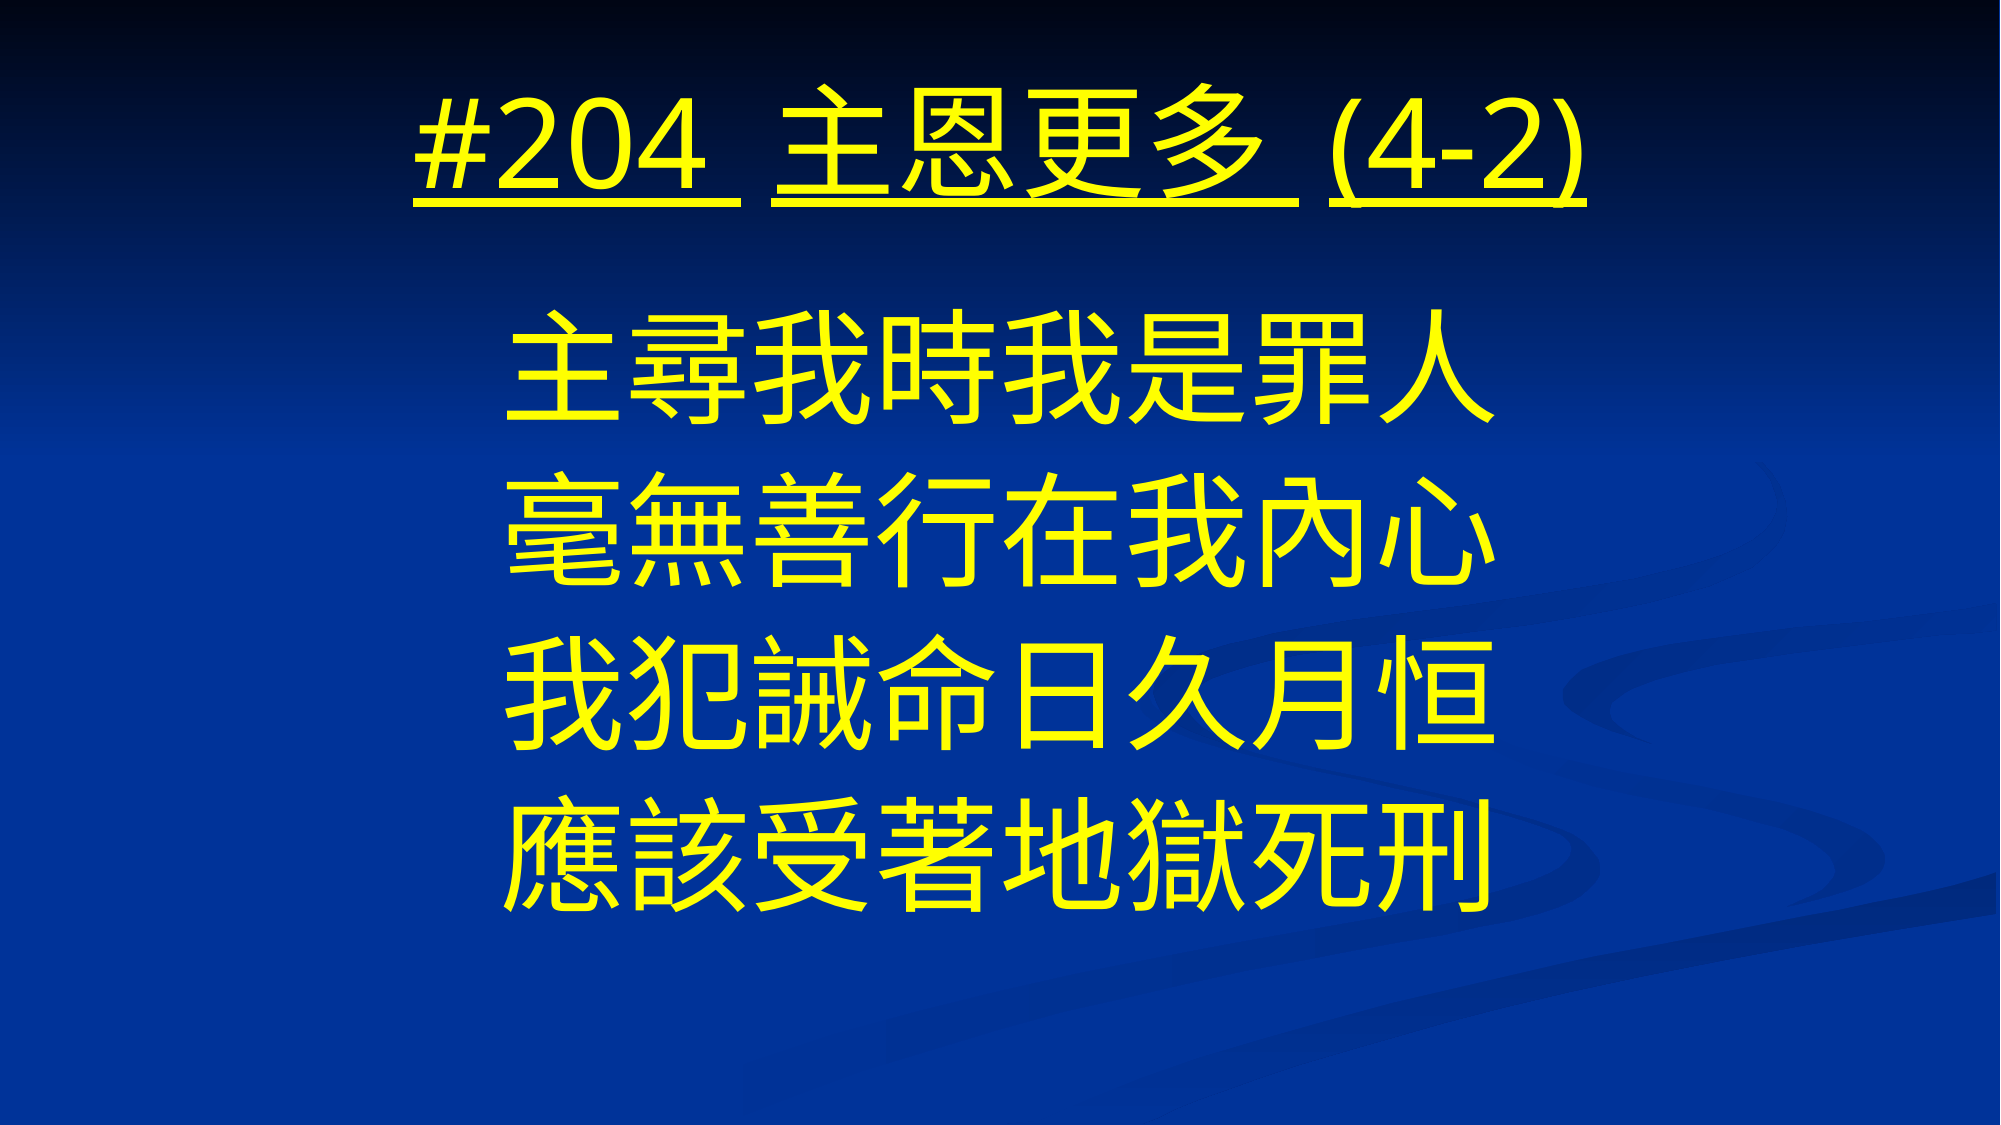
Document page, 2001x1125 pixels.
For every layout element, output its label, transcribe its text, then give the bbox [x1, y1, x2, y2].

list 主尋我時我是罪人 毫無善行在我內心 我犯誡命日久月恒 應該受著地獄死刑 [54, 282, 1945, 1025]
title #204 主恩更多 (4-2) [99, 45, 1900, 233]
